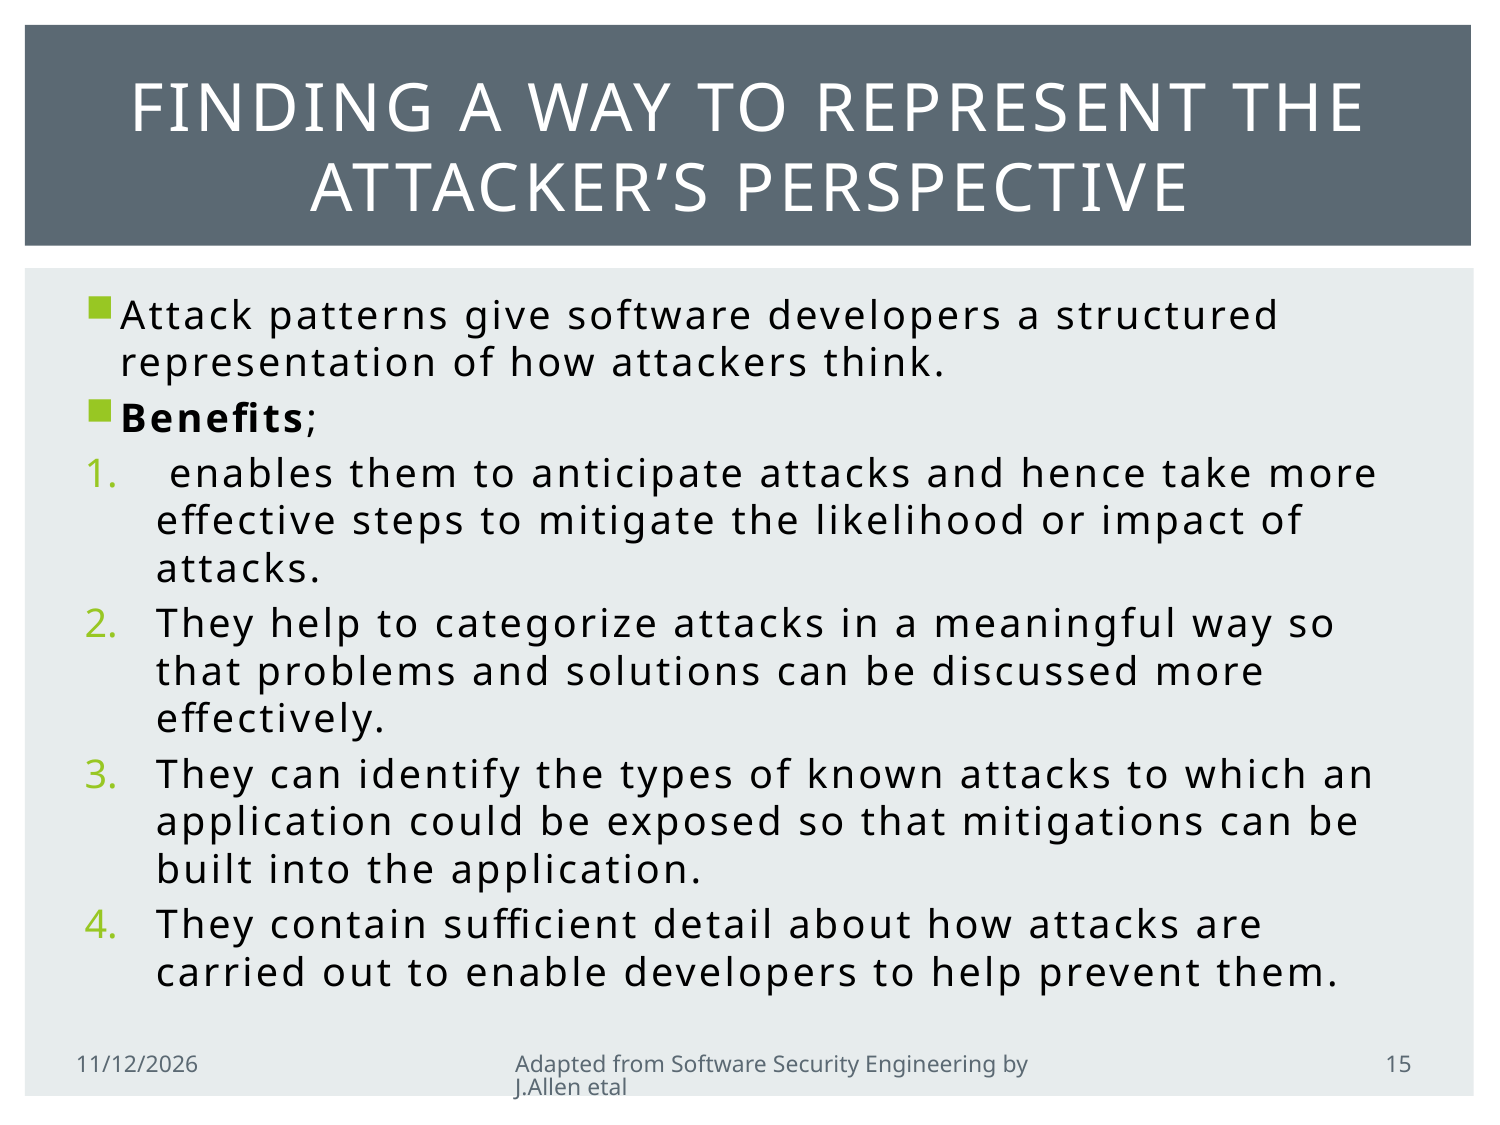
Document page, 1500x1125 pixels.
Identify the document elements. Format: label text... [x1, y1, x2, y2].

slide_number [60, 1042, 411, 1088]
list Attack patterns give software developers a structured representation of how attackers think. Benefits; enables them to anticipate attacks and hence take more effective steps to mitigate the likelihood or impact of attacks. They help to categorize attacks in a meaningful way so that problems and solutions can be discussed more effectively. They can identify the types of known attacks to which an application could be exposed so that mitigations can be built into the application. They contain sufficient detail about how attacks are carried out to enable developers to help prevent them. [62, 281, 1442, 1005]
footer Adapted from Software Security Engineering by J.Allen etal [500, 1042, 1050, 1088]
title Finding a way to represent the attacker’s perspective [62, 58, 1438, 232]
slide_number 15 [1349, 1041, 1448, 1089]
